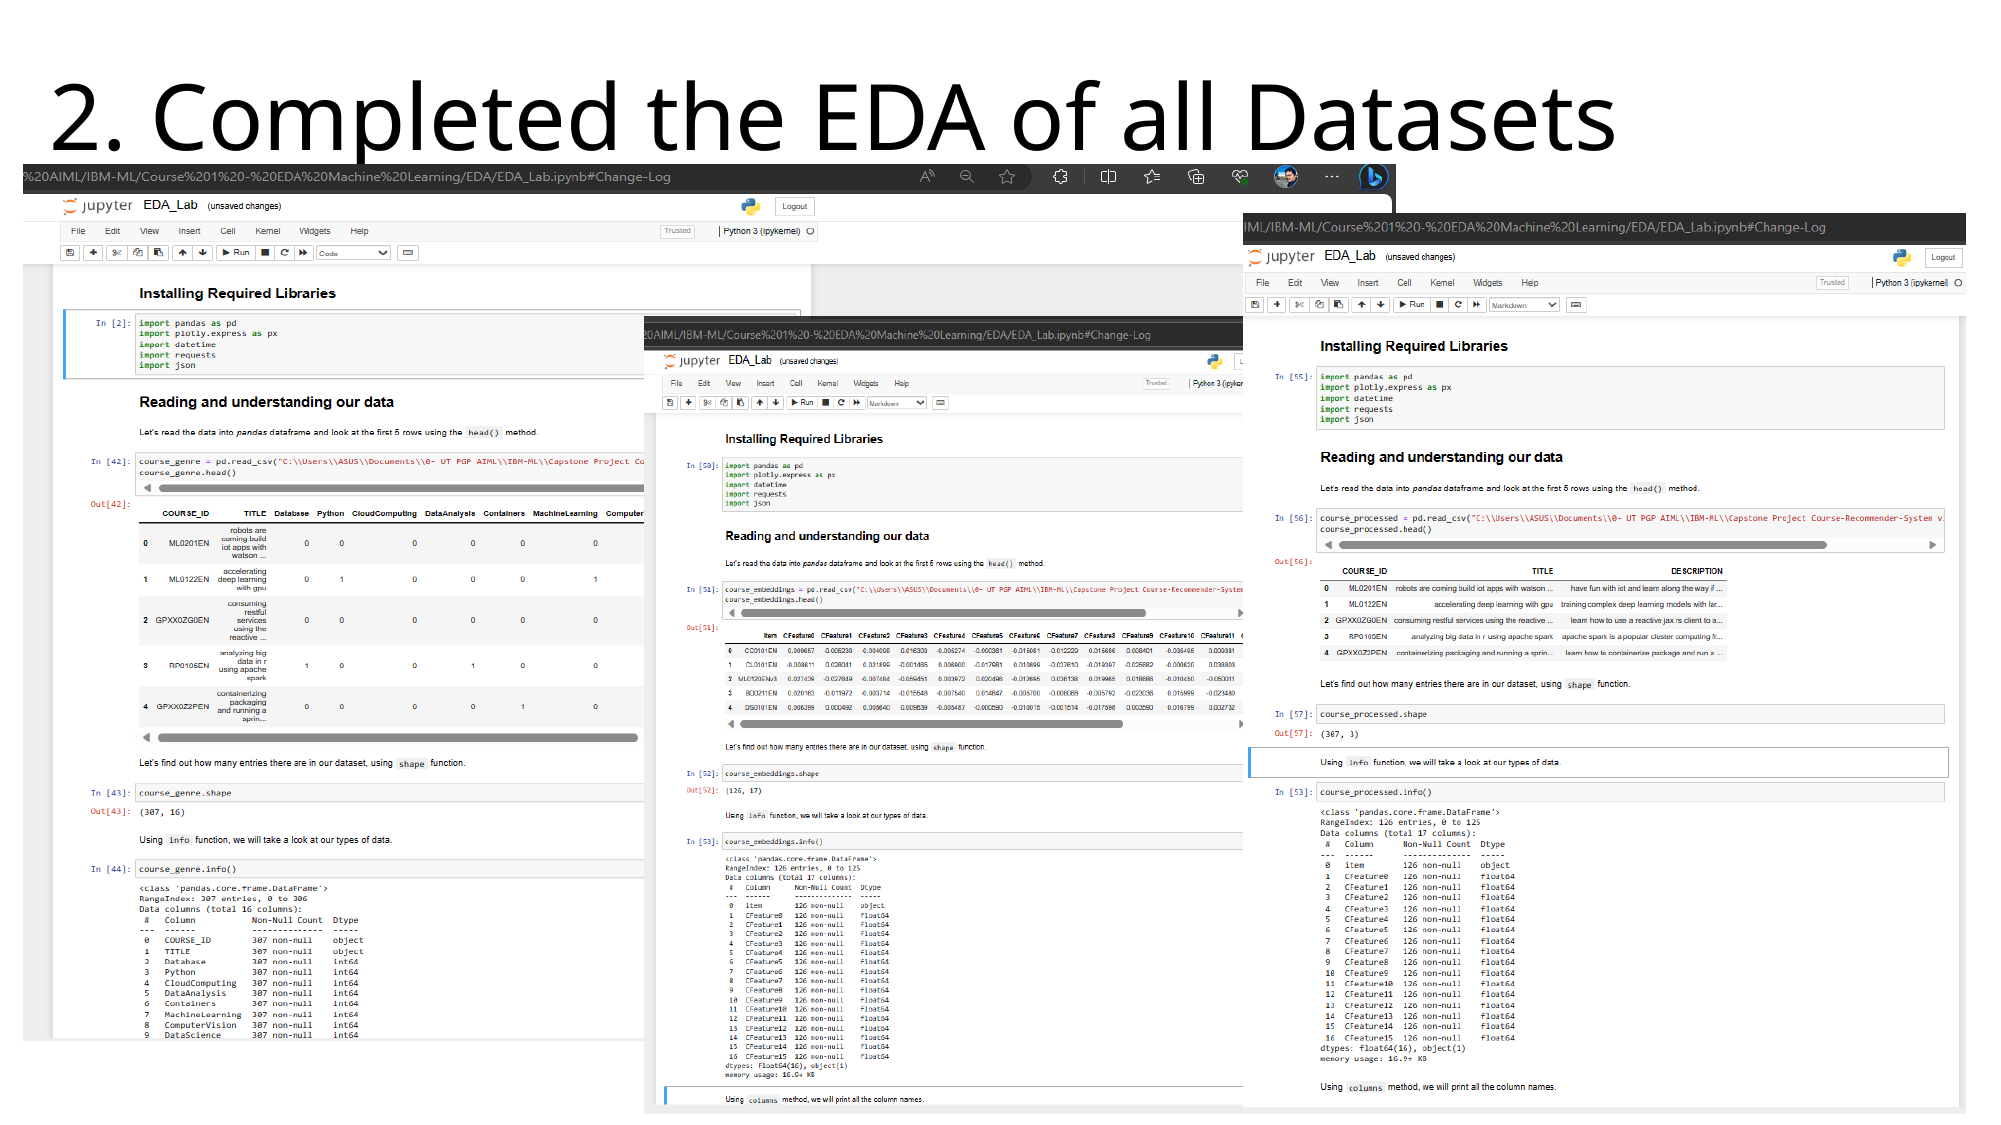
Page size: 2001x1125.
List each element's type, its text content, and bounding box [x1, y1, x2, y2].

title 2. Completed the EDA of all Datasets [34, 11, 1760, 213]
picture [23, 164, 1966, 1114]
